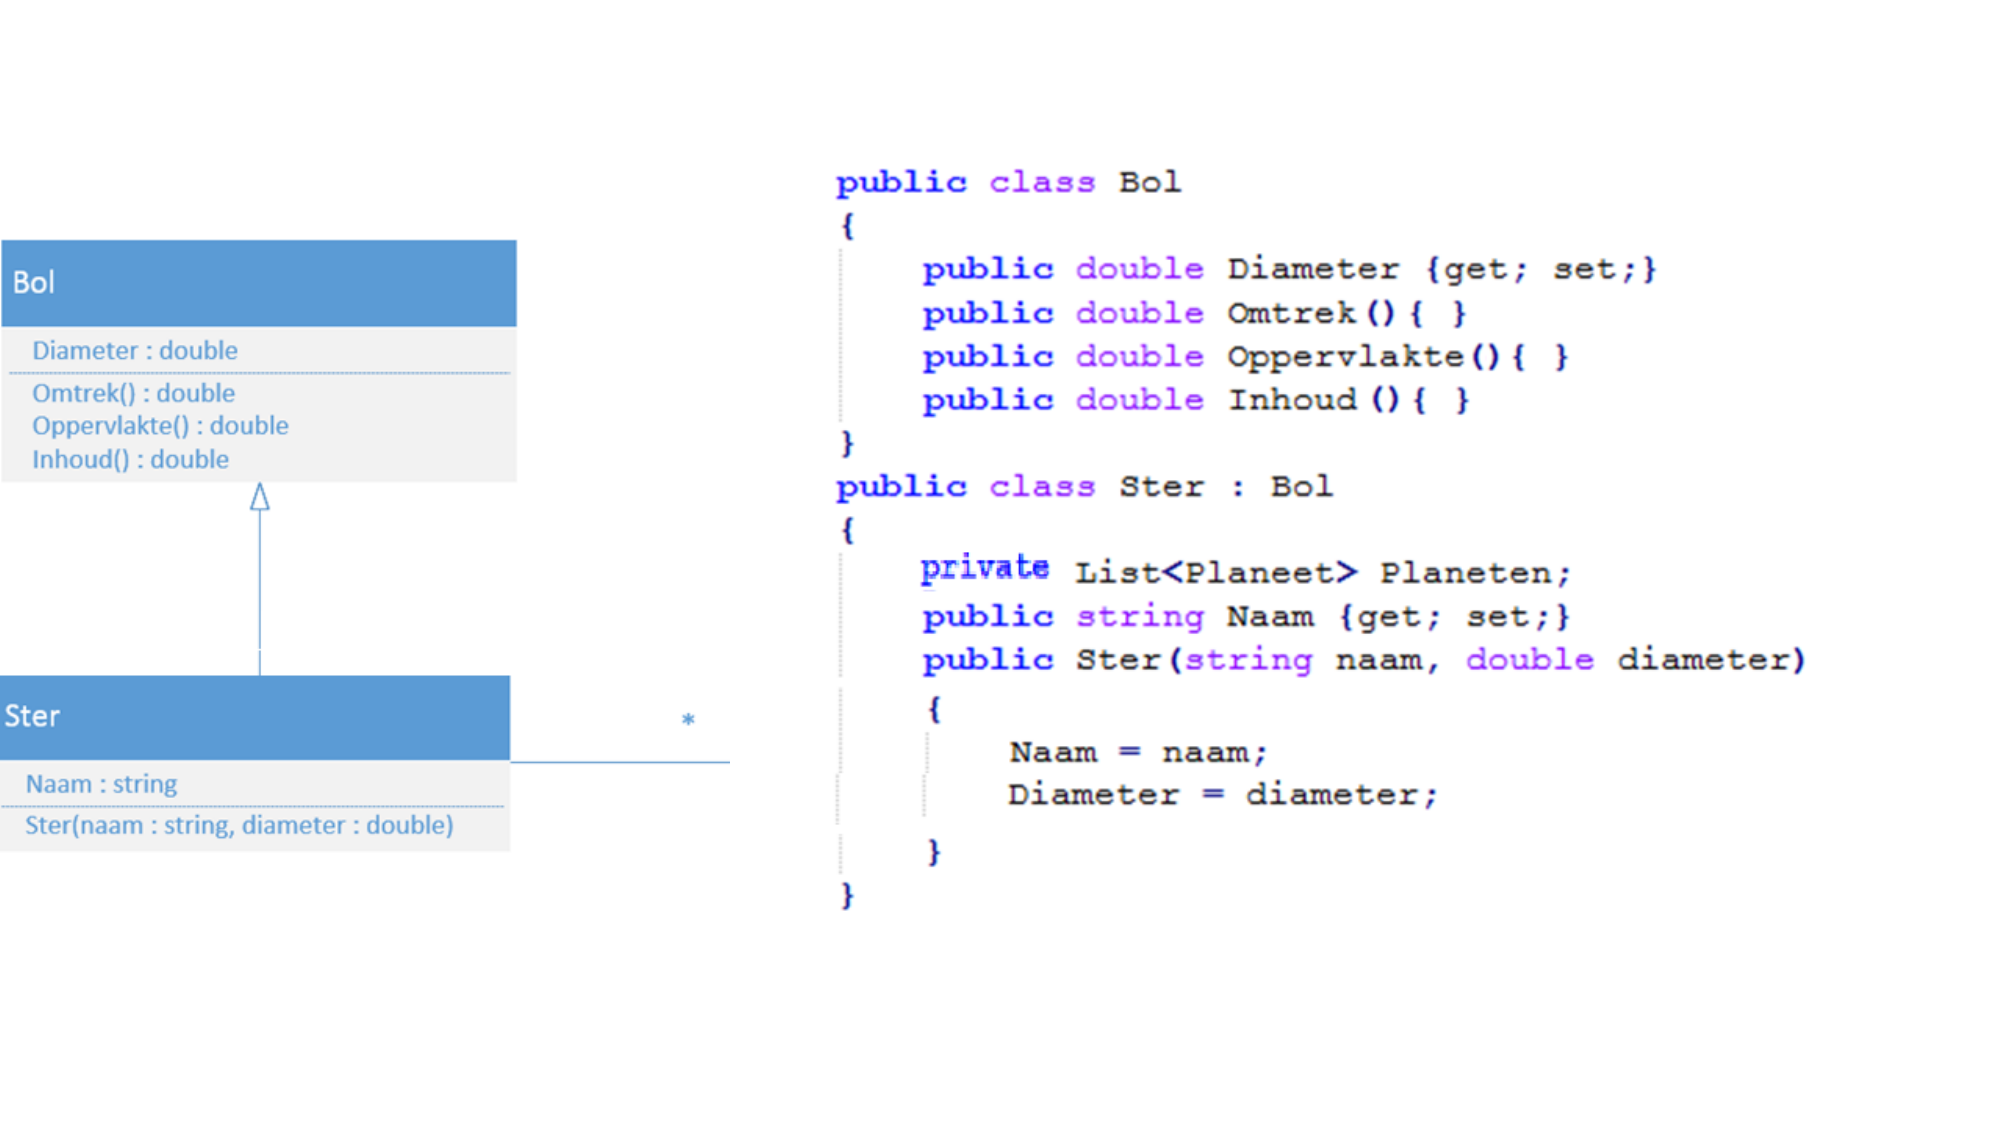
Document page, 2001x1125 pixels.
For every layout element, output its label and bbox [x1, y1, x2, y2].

picture [0, 239, 730, 859]
picture [789, 163, 1814, 936]
